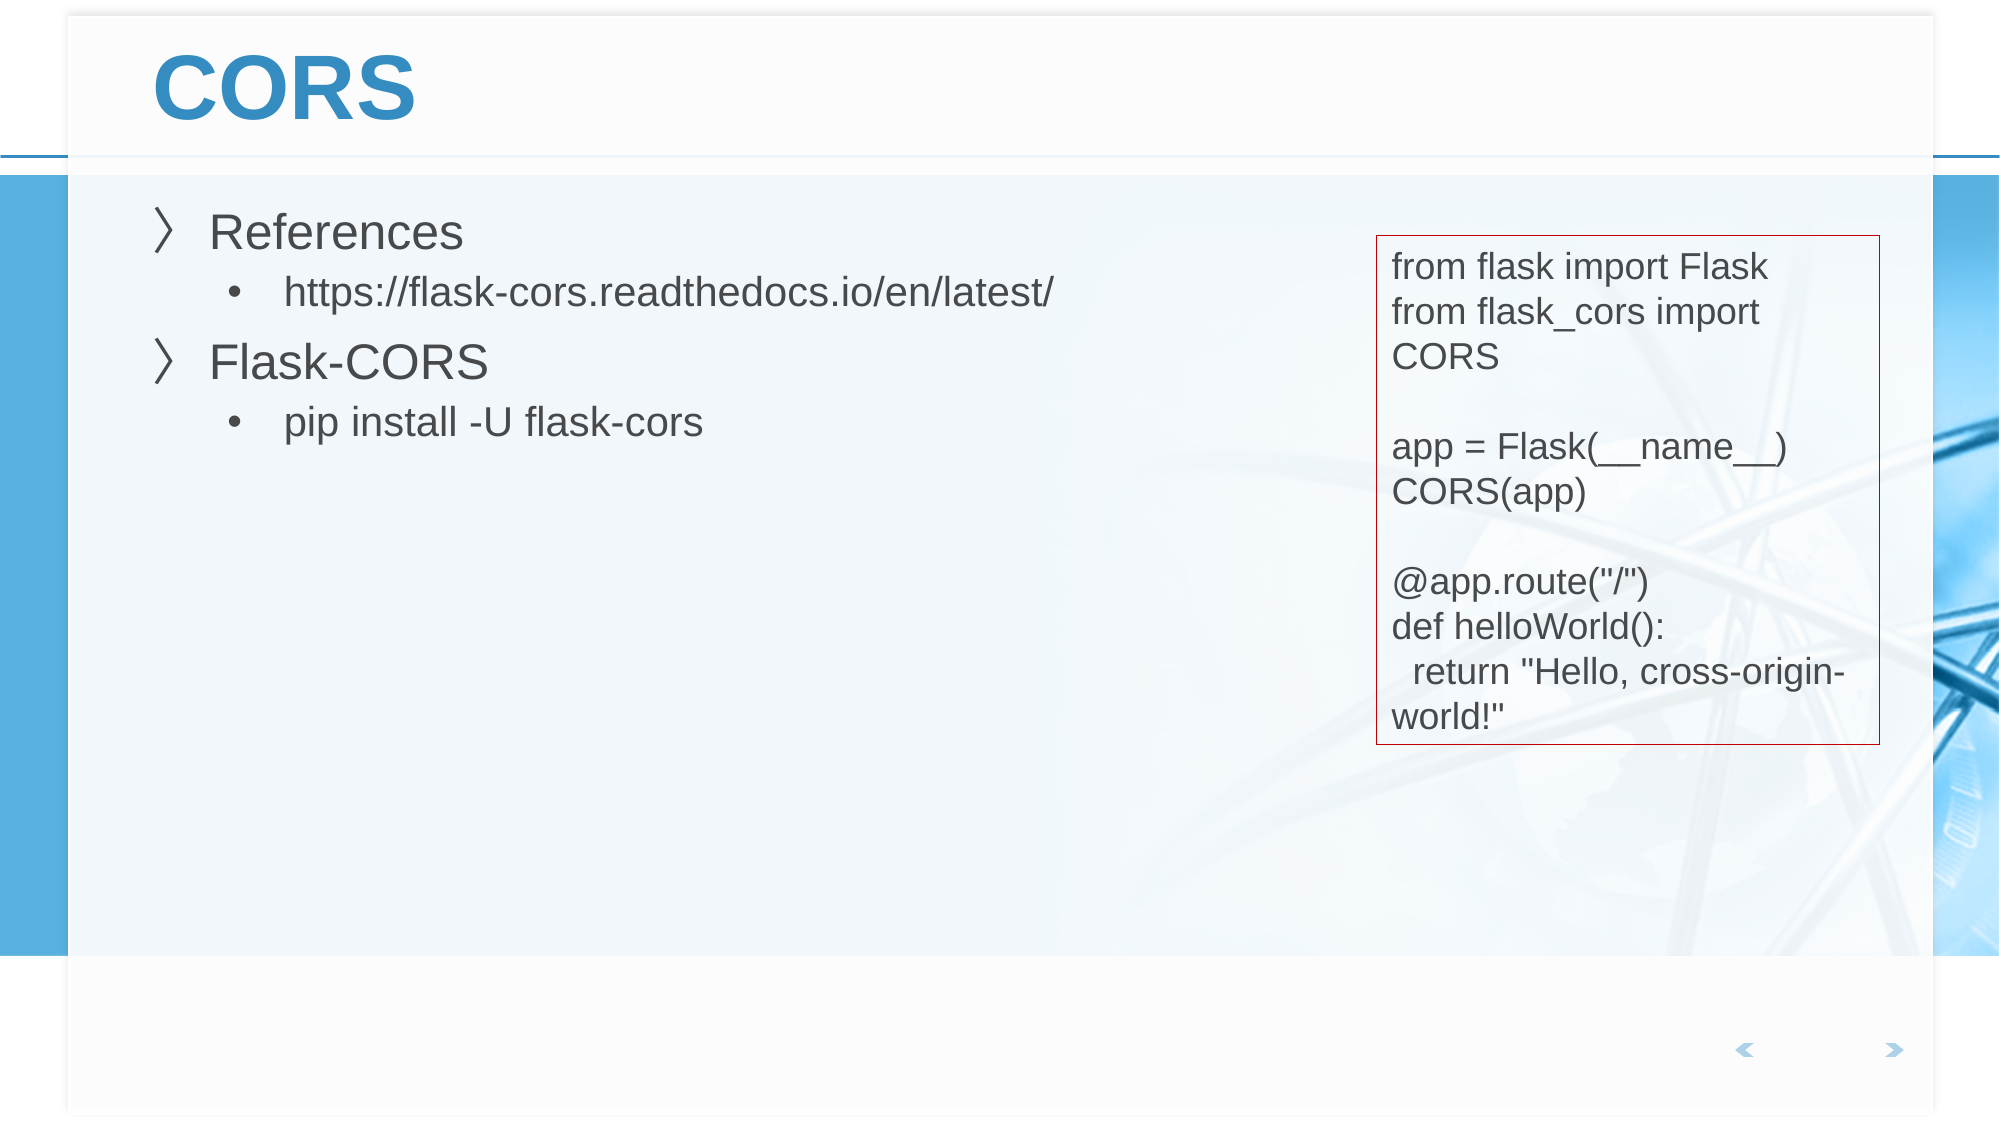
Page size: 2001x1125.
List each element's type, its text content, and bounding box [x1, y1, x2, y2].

text_box from flask import Flask from flask_cors import CORS app = Flask(__name__) CORS(app) @app.route("/") def helloWorld(): return "Hello, cross-origin-world!" [1376, 235, 1880, 745]
list References https://flask-cors.readthedocs.io/en/latest/ Flask-CORS pip install -U flask-cors [137, 198, 1332, 946]
title CORS [137, 29, 1863, 150]
picture [0, 0, 2001, 1125]
